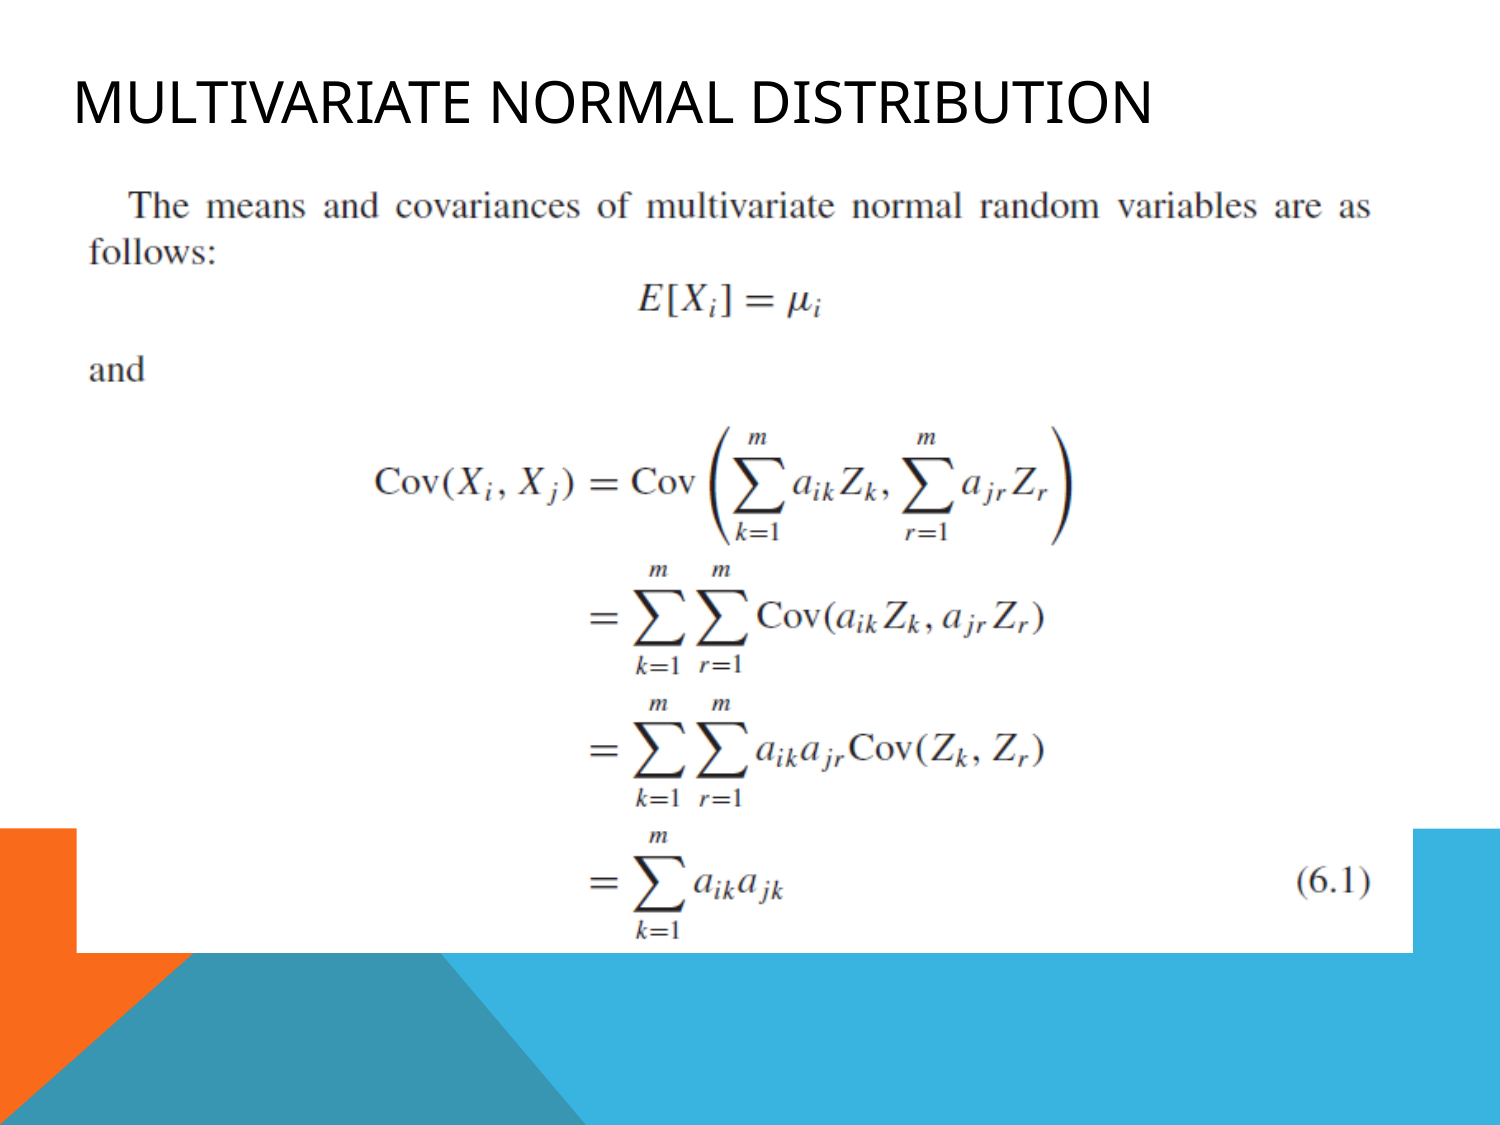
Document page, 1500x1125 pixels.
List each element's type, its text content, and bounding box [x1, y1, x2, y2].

title Multivariate Normal Distribution [57, 55, 1369, 146]
picture [76, 172, 1414, 953]
